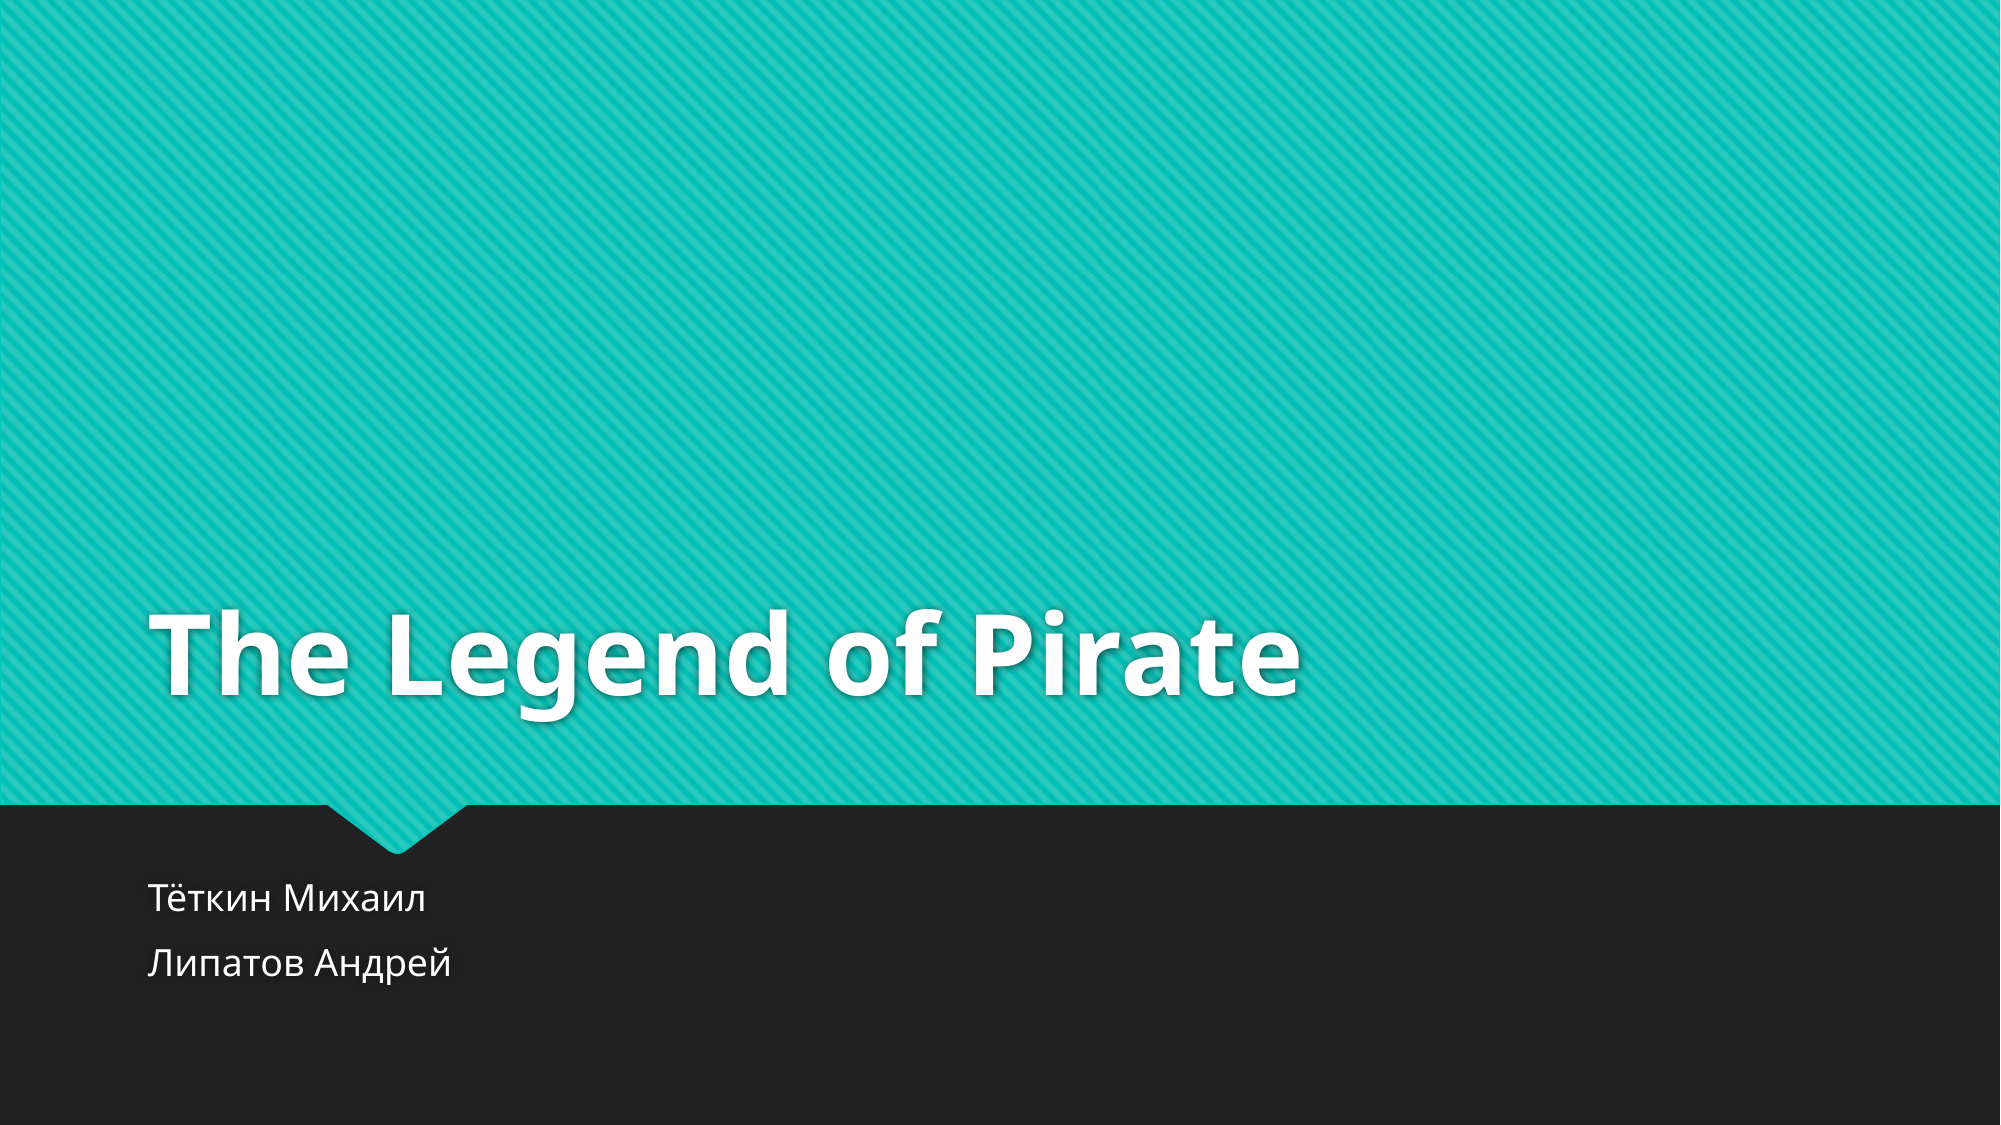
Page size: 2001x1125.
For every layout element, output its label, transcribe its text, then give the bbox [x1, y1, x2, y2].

subtitle Тёткин Михаил Липатов Андрей [132, 866, 1868, 994]
title The Legend of Pirate [132, 237, 1868, 726]
